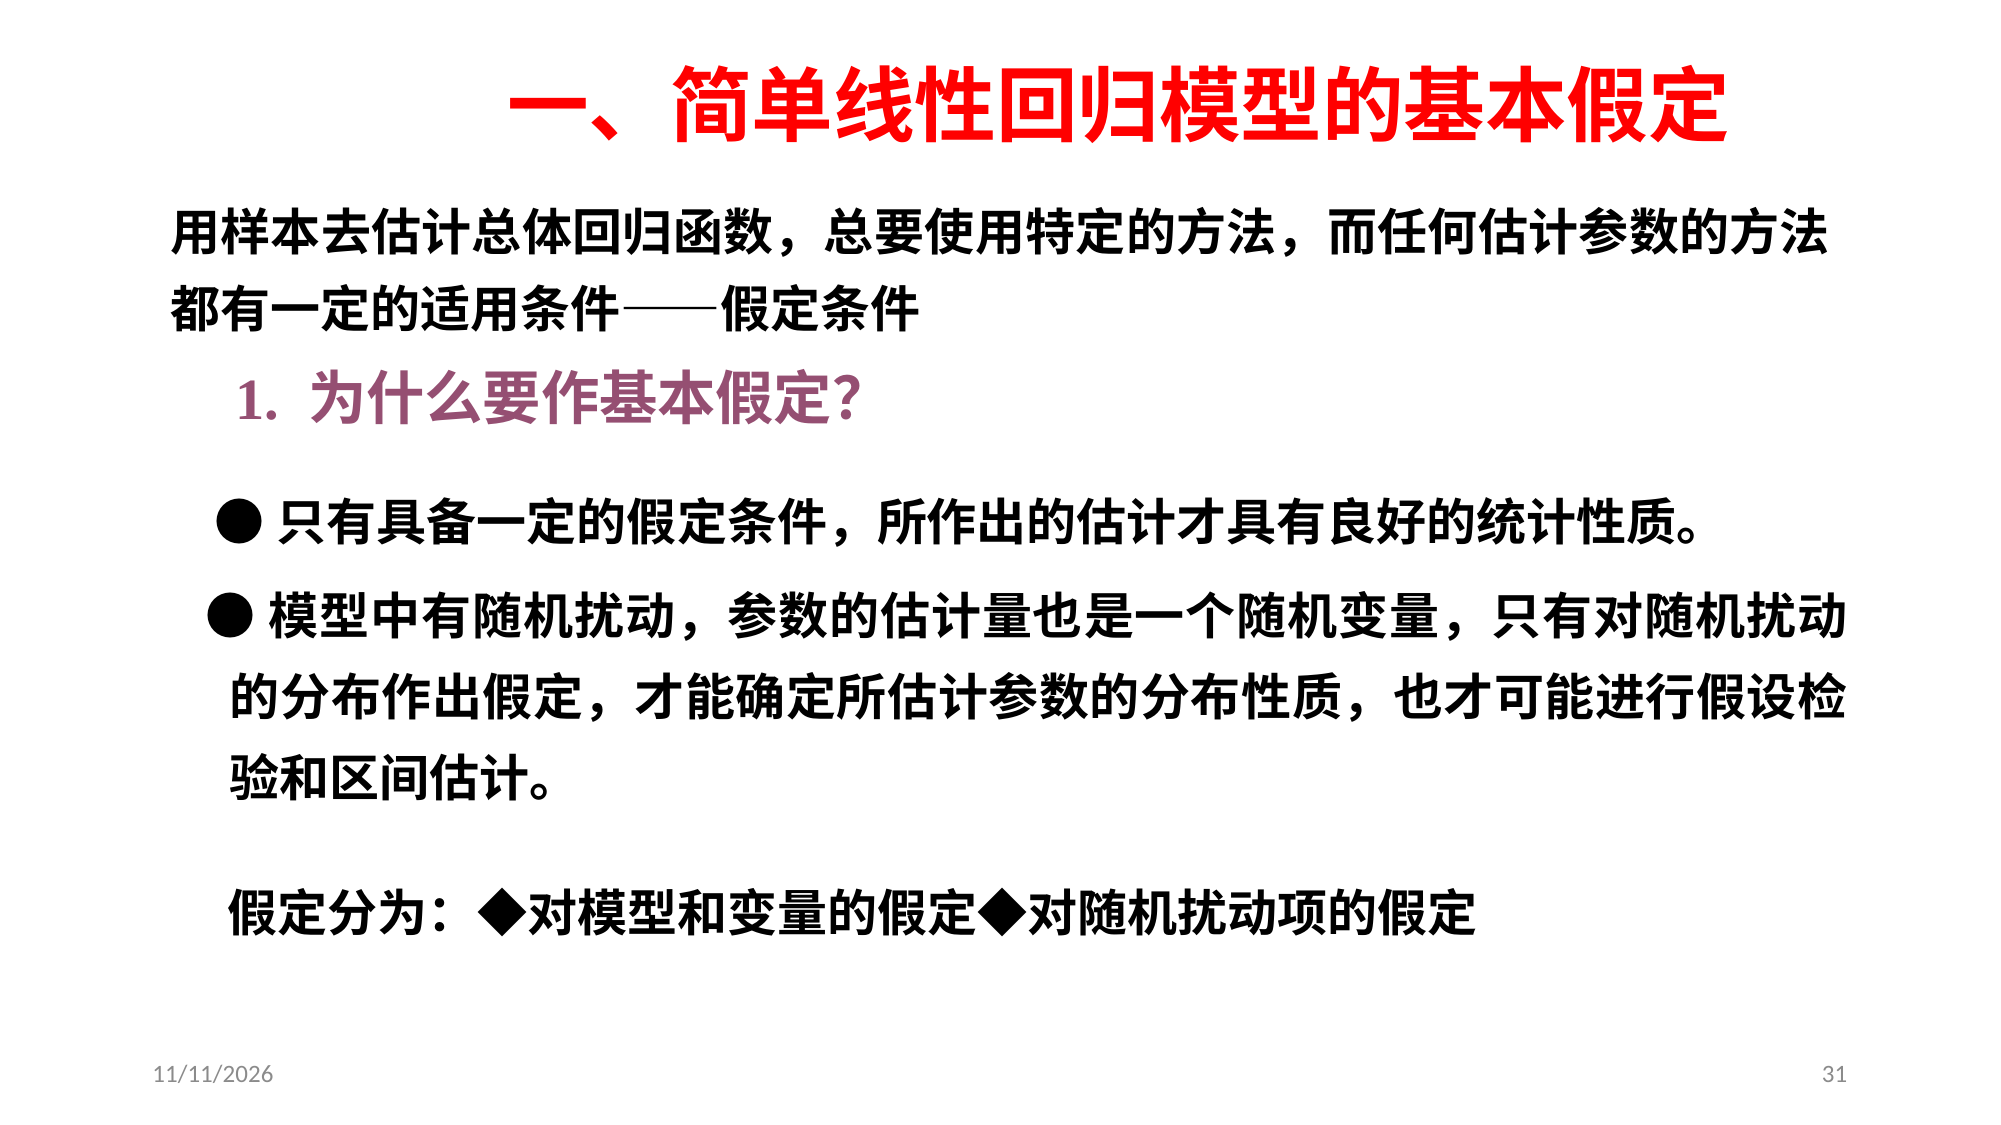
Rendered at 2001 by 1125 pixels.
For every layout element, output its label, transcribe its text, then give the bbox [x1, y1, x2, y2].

slide_number 31 [1412, 1042, 1863, 1103]
list 1. 为什么要作基本假定？ ●只有具备一定的假定条件，所作出的估计才具有良好的统计性质。 ●模型中有随机扰动，参数的估计量也是一个随机变量，只有对随机扰动的分布作出假定，才能确定所估计参数的分布性质，也才可能进行假设检验和区间估计。 [177, 361, 1863, 806]
title 一、简单线性回归模型的基本假定 [373, 56, 1756, 161]
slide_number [137, 1042, 588, 1103]
text_box 用样本去估计总体回归函数，总要使用特定的方法，而任何估计参数的方法都有一定的适用条件——假定条件 [155, 175, 1845, 345]
text_box 假定分为：◆对模型和变量的假定◆对随机扰动项的假定 [137, 856, 1729, 949]
